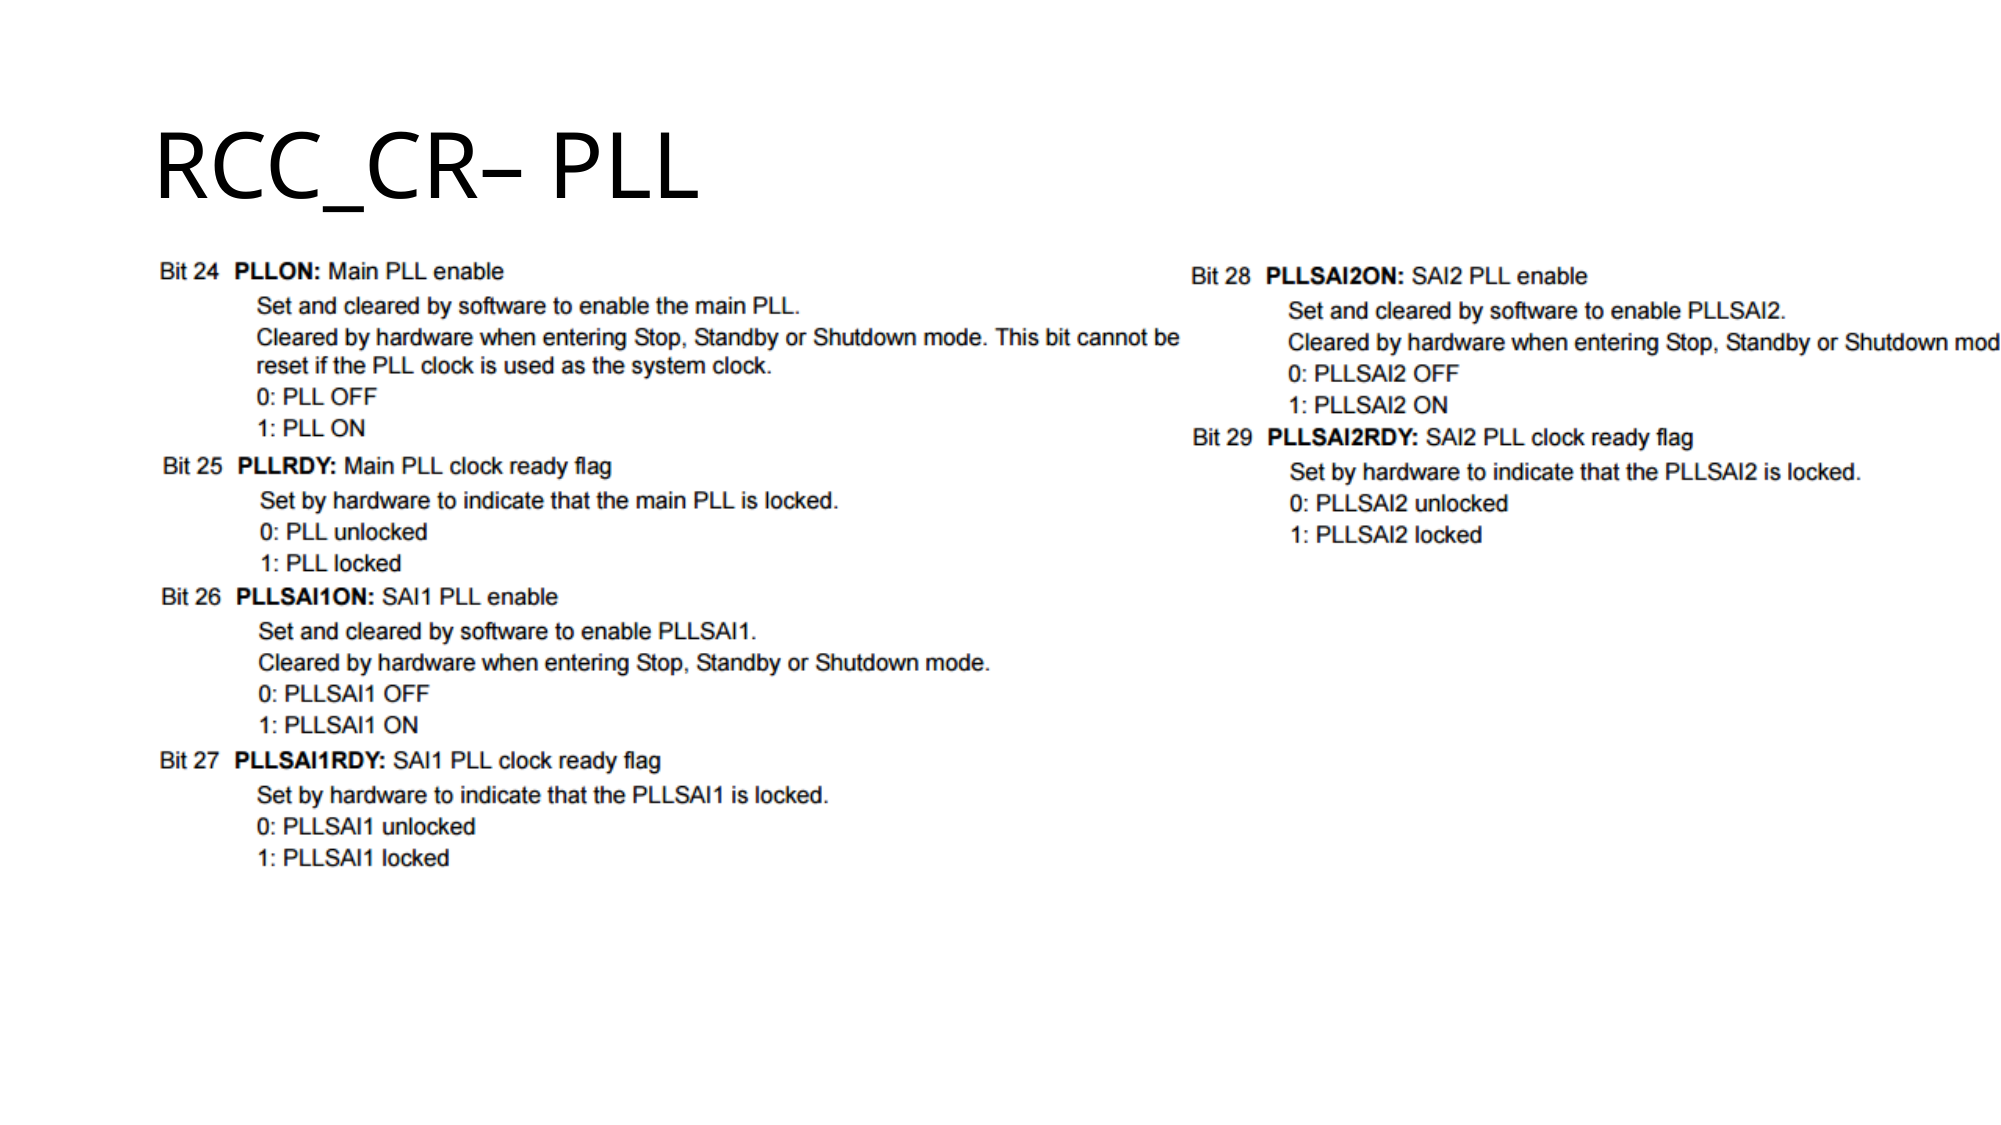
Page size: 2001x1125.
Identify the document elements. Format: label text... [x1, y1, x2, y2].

picture [153, 256, 2000, 871]
title RCC_CR– PLL [137, 59, 1863, 278]
